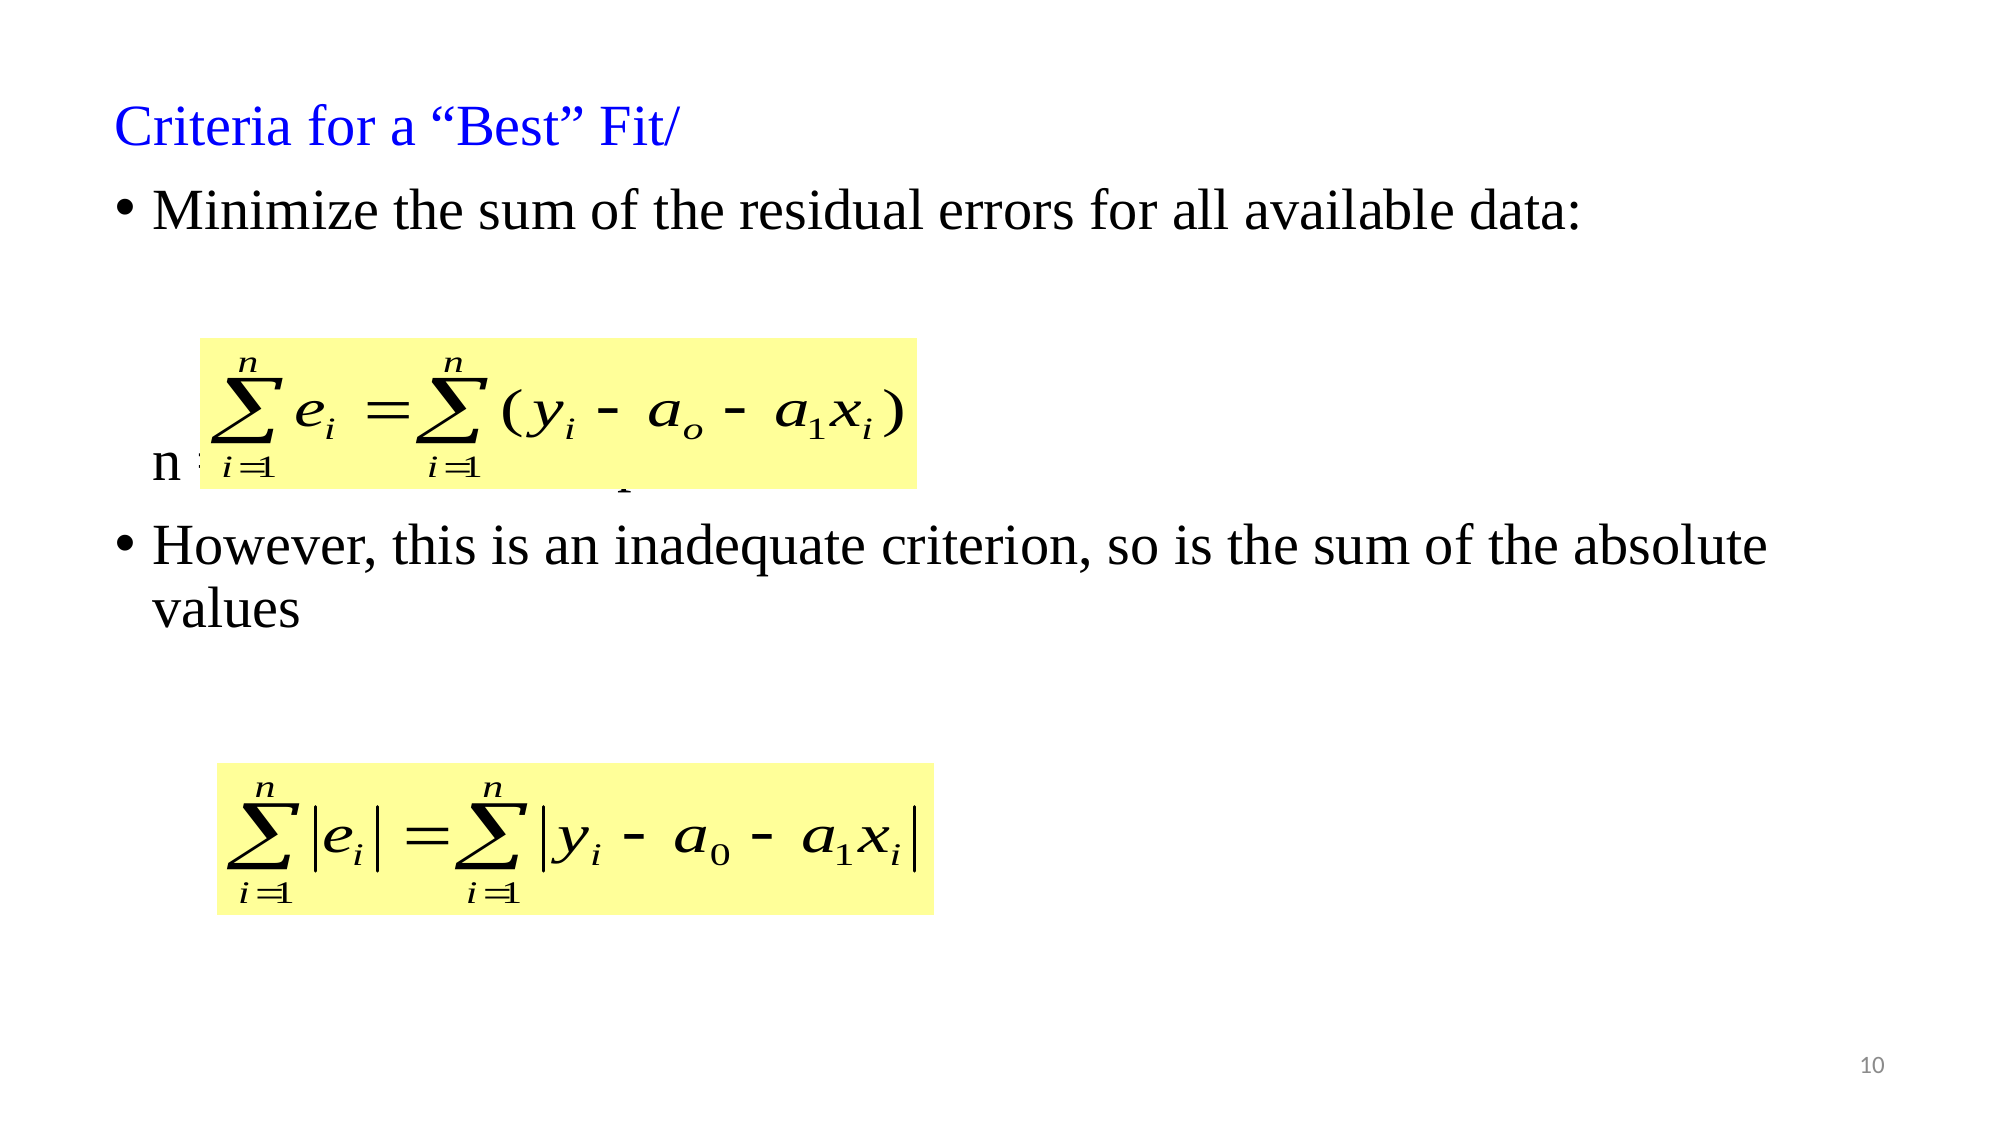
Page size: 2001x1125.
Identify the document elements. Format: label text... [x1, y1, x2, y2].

slide_number 10 [1433, 1024, 1900, 1103]
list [199, 337, 917, 489]
list Criteria for a “Best” Fit/ Minimize the sum of the residual errors for all available data: n = total number of points However, this is an inadequate criterion, so is the sum of the absolute values [99, 87, 1900, 1005]
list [216, 762, 935, 916]
